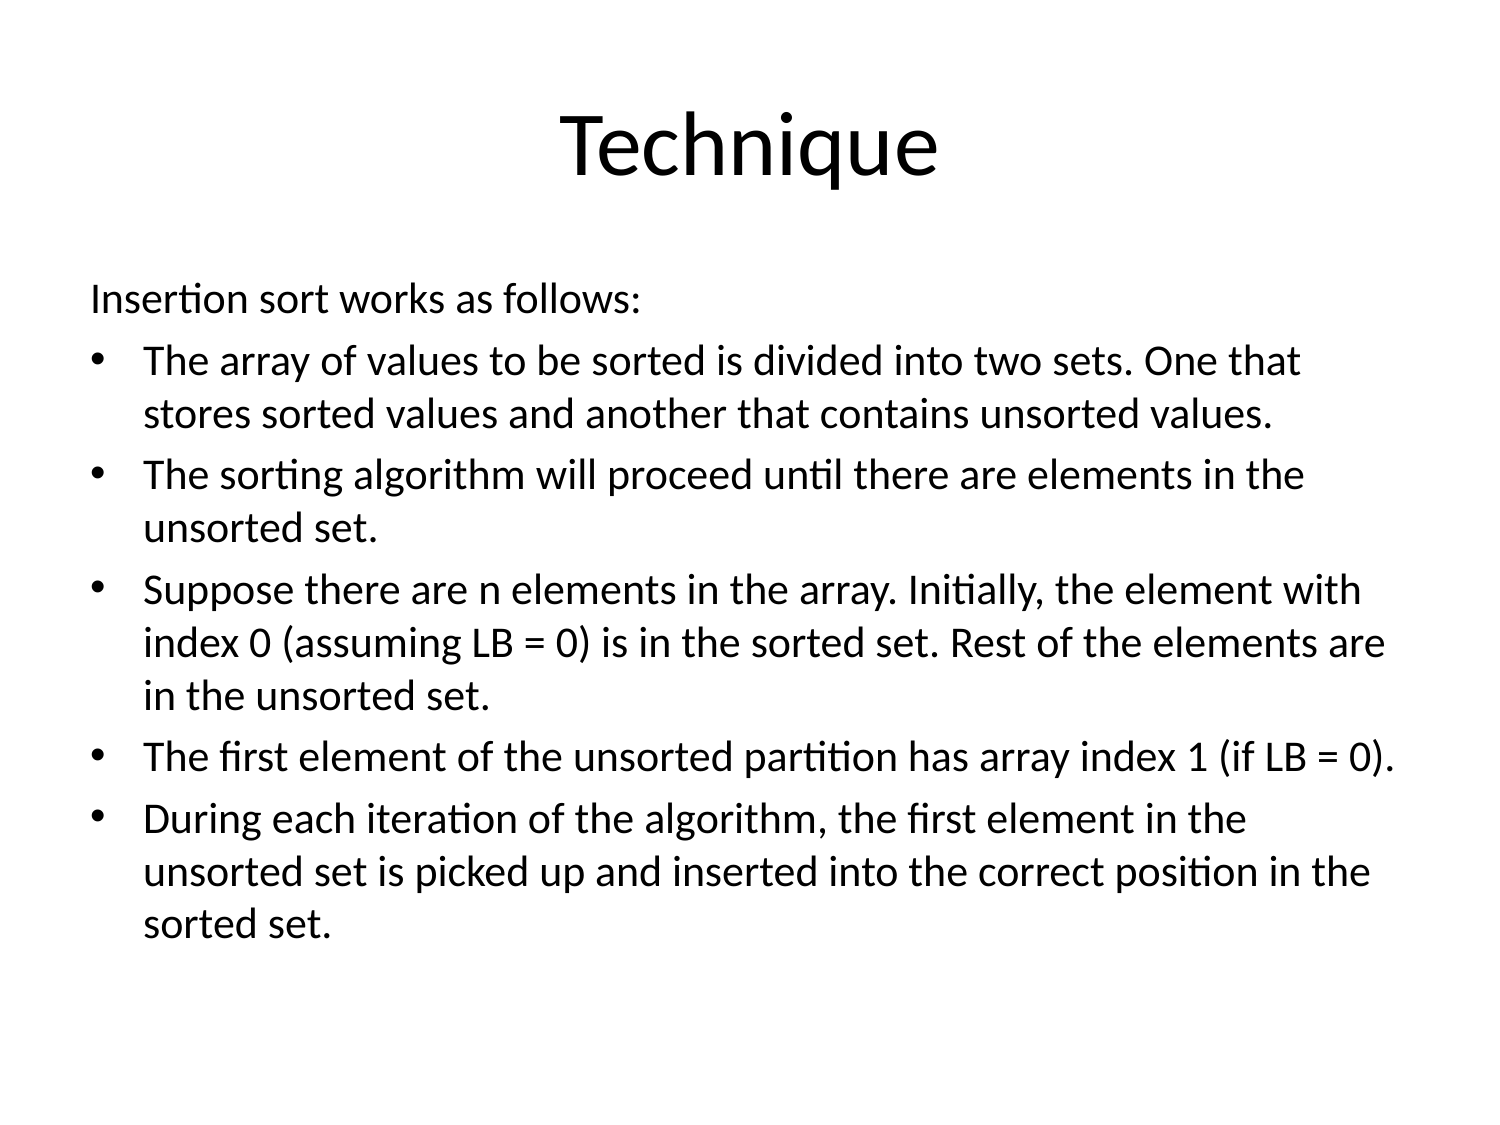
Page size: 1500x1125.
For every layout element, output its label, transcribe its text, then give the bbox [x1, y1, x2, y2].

list Insertion sort works as follows: The array of values to be sorted is divided into two sets. One that stores sorted values and another that contains unsorted values. The sorting algorithm will proceed until there are elements in the unsorted set. Suppose there are n elements in the array. Initially, the element with index 0 (assuming LB = 0) is in the sorted set. Rest of the elements are in the unsorted set. The first element of the unsorted partition has array index 1 (if LB = 0). During each iteration of the algorithm, the first element in the unsorted set is picked up and inserted into the correct position in the sorted set. [75, 262, 1425, 1005]
title Technique [75, 45, 1425, 233]
